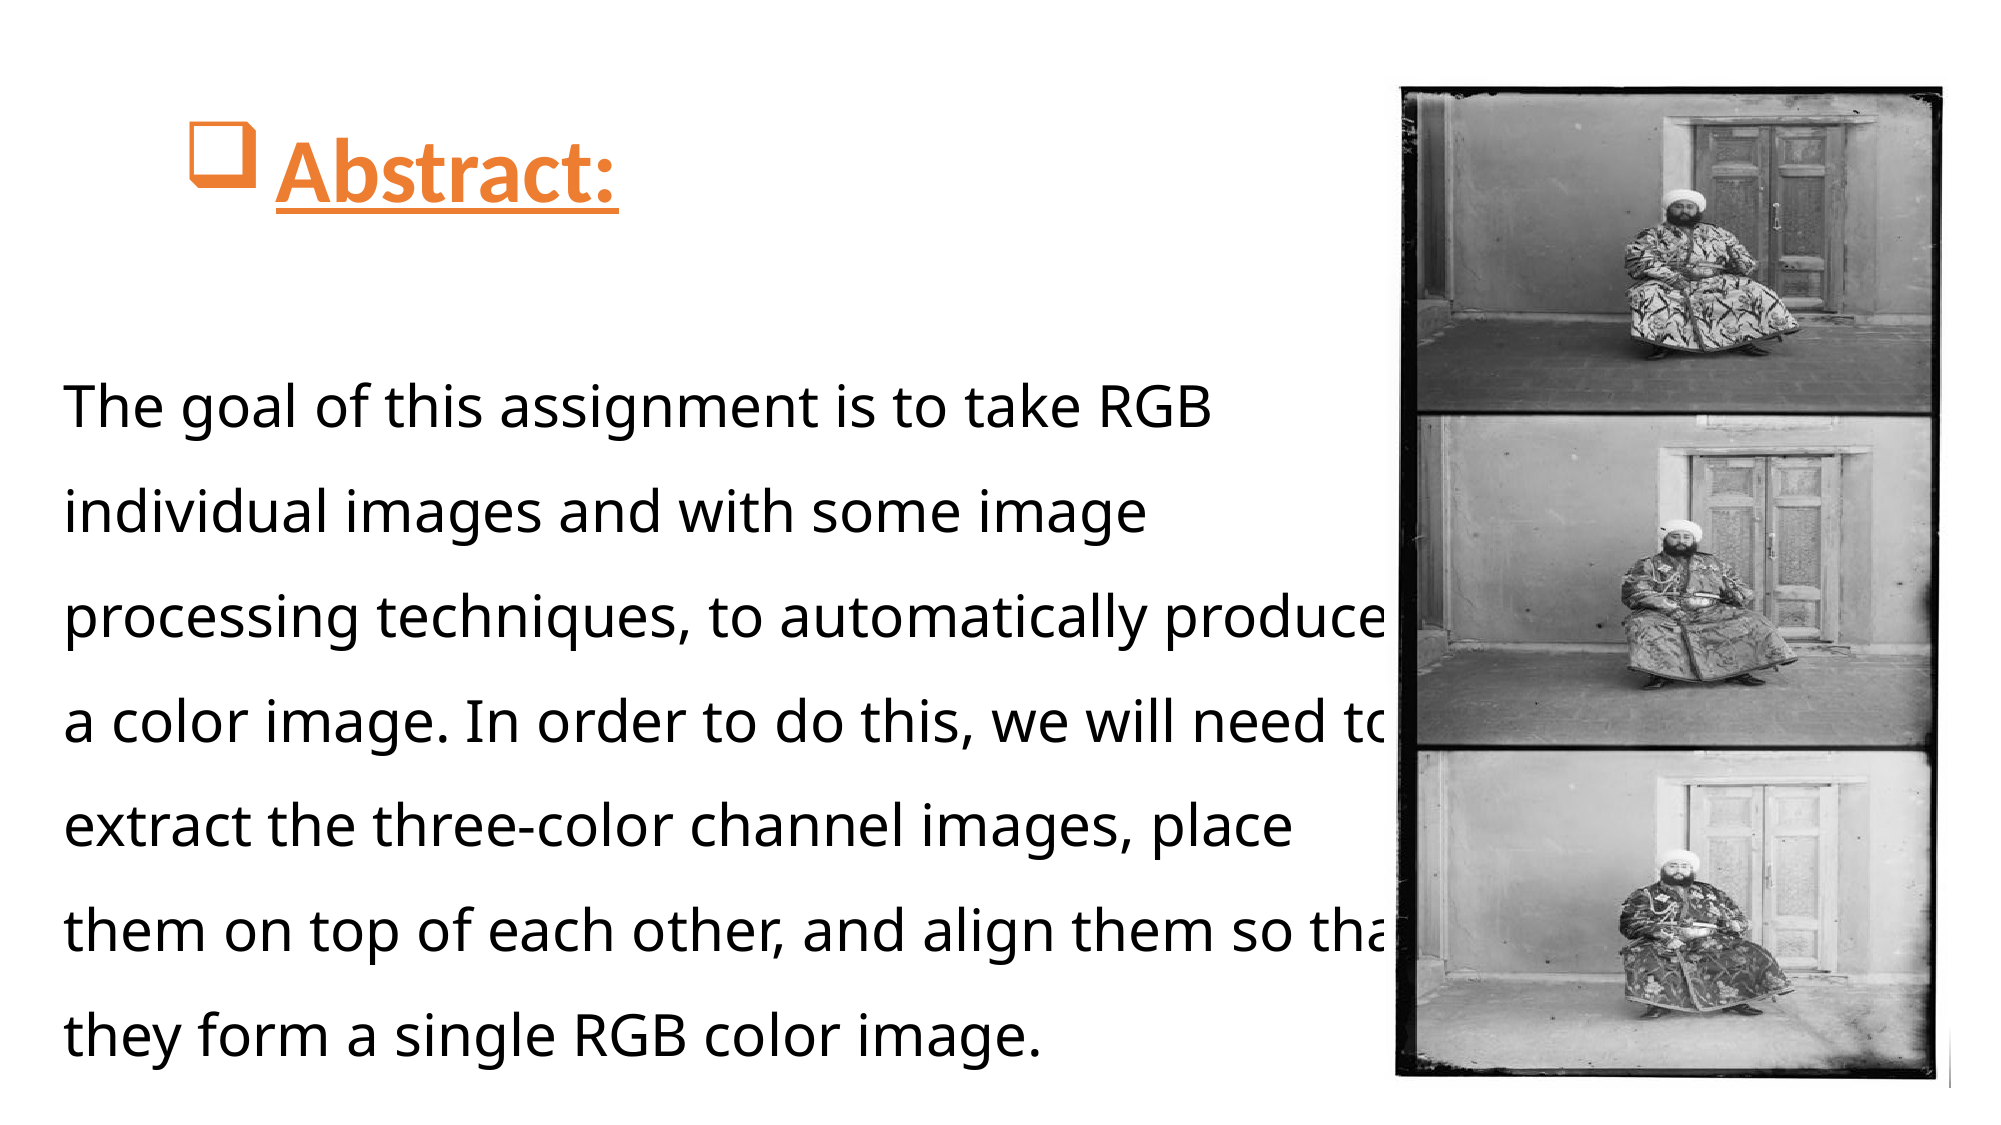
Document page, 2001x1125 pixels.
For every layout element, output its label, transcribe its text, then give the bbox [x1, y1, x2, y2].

title Abstract: [167, 109, 1384, 326]
picture [1384, 76, 1951, 1089]
text_box The goal of this assignment is to take RGB individual images and with some image processing techniques, to automatically produce a color image. In order to do this, we will need to extract the three-color channel images, place them on top of each other, and align them so that they form a single RGB color image. [48, 326, 1384, 1076]
